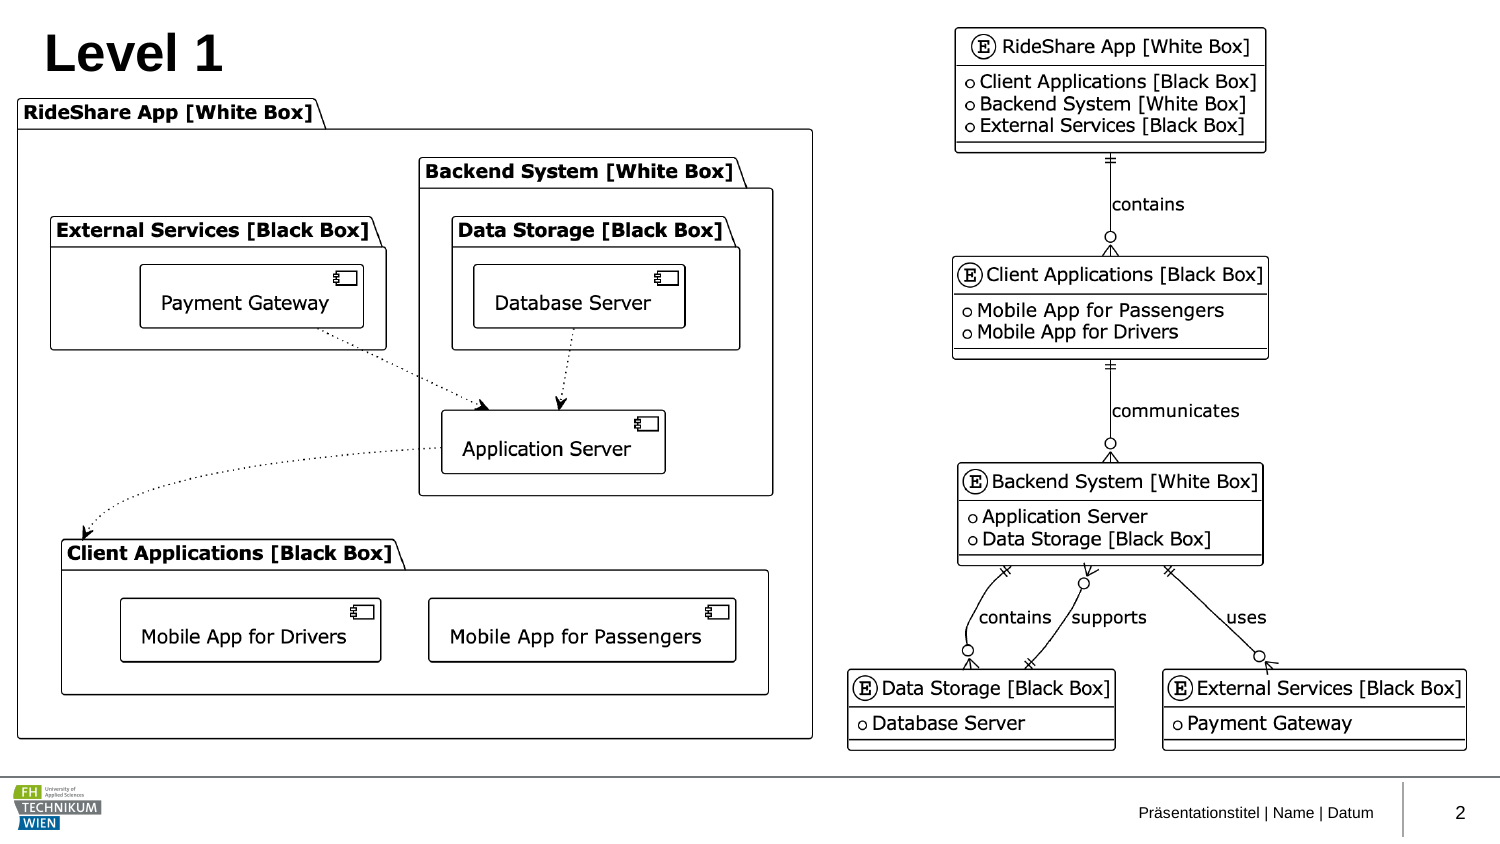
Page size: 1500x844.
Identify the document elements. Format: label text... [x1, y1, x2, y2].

picture [0, 771, 115, 844]
title Level 1 [29, 18, 838, 91]
footer Präsentationstitel | Name | Datum [458, 789, 1389, 835]
picture [838, 18, 1475, 763]
picture [9, 90, 819, 748]
slide_number 2 [1401, 789, 1481, 835]
